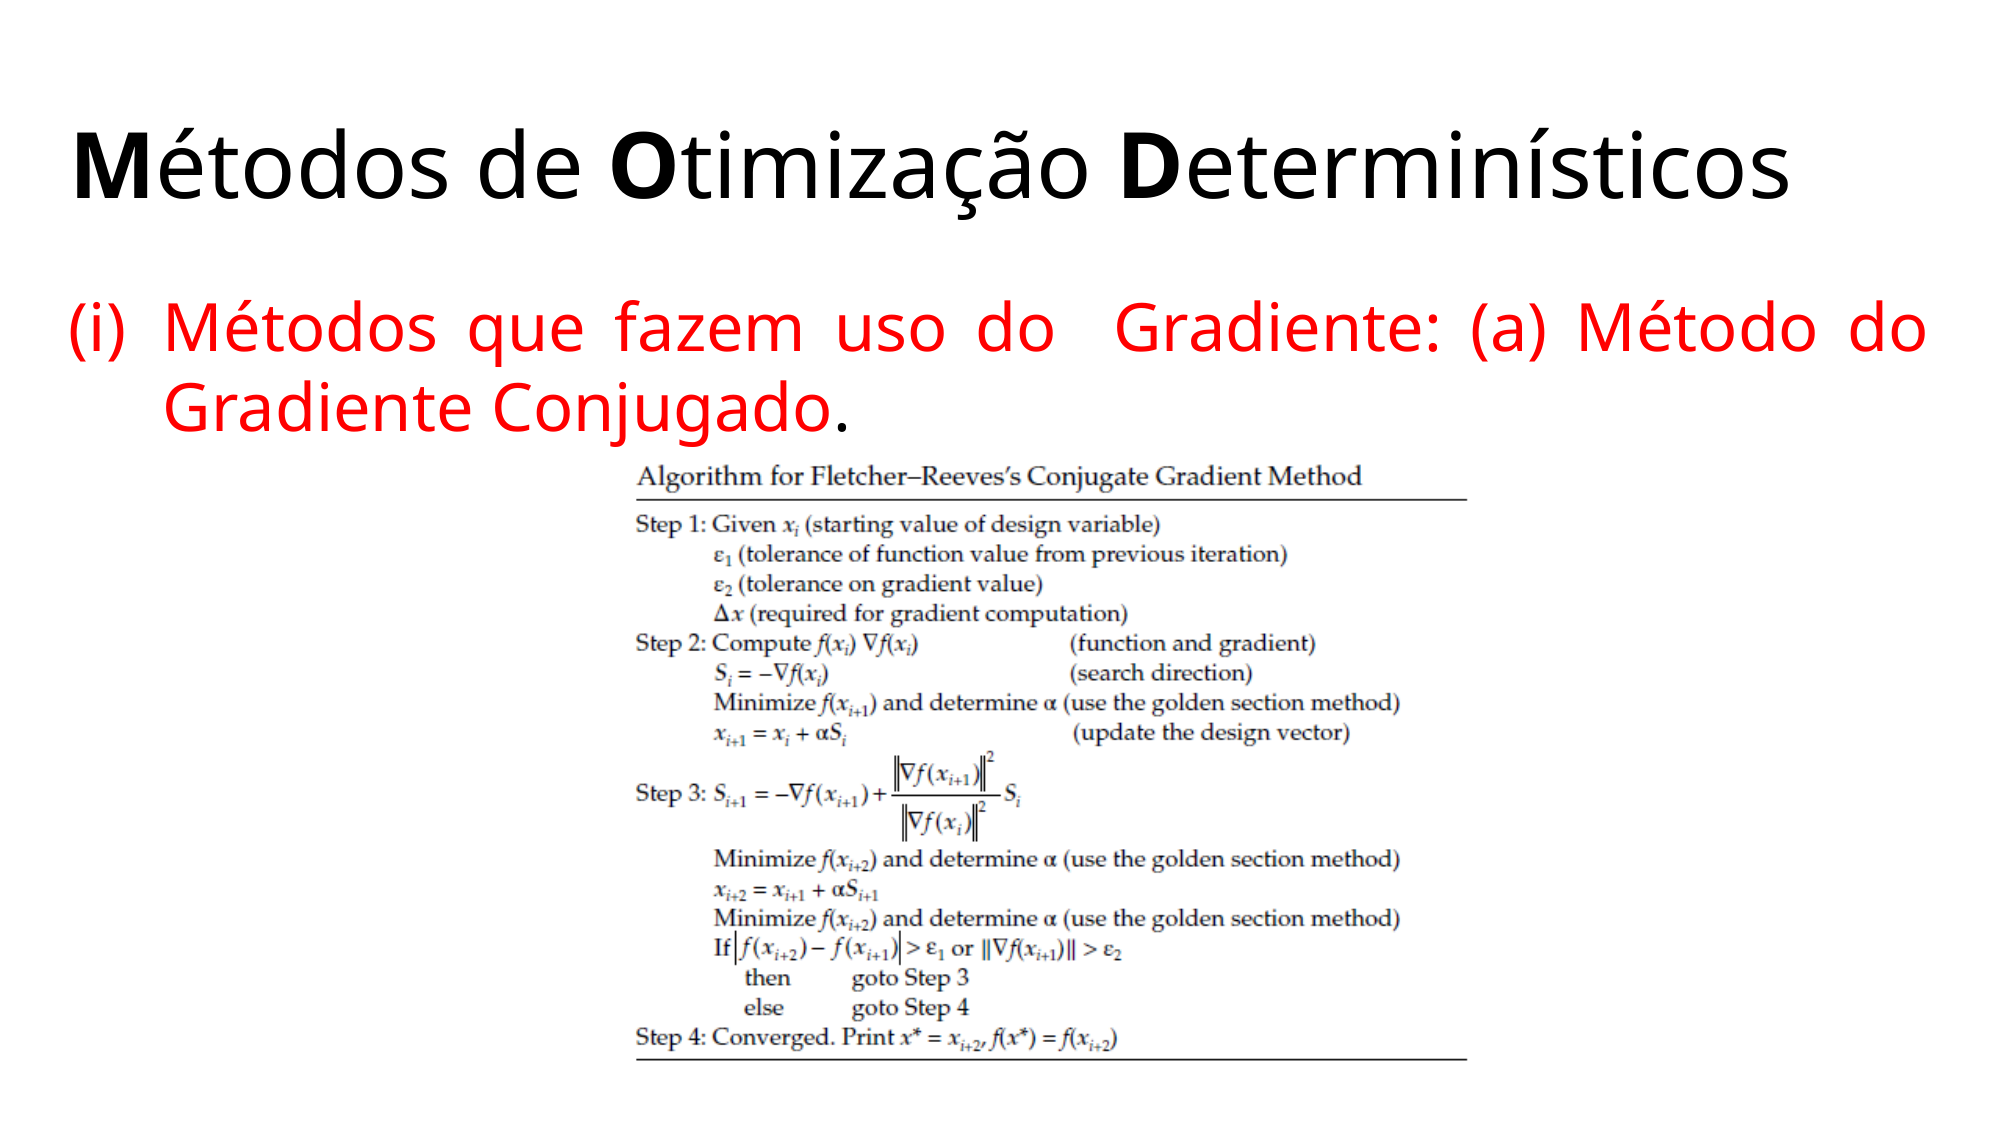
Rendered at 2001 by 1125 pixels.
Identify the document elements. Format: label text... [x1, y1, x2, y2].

picture [599, 453, 1519, 1092]
title Métodos de Otimização Determinísticos [54, 59, 1863, 277]
text_box Métodos que fazem uso do Gradiente: (a) Método do Gradiente Conjugado. [54, 277, 1946, 452]
